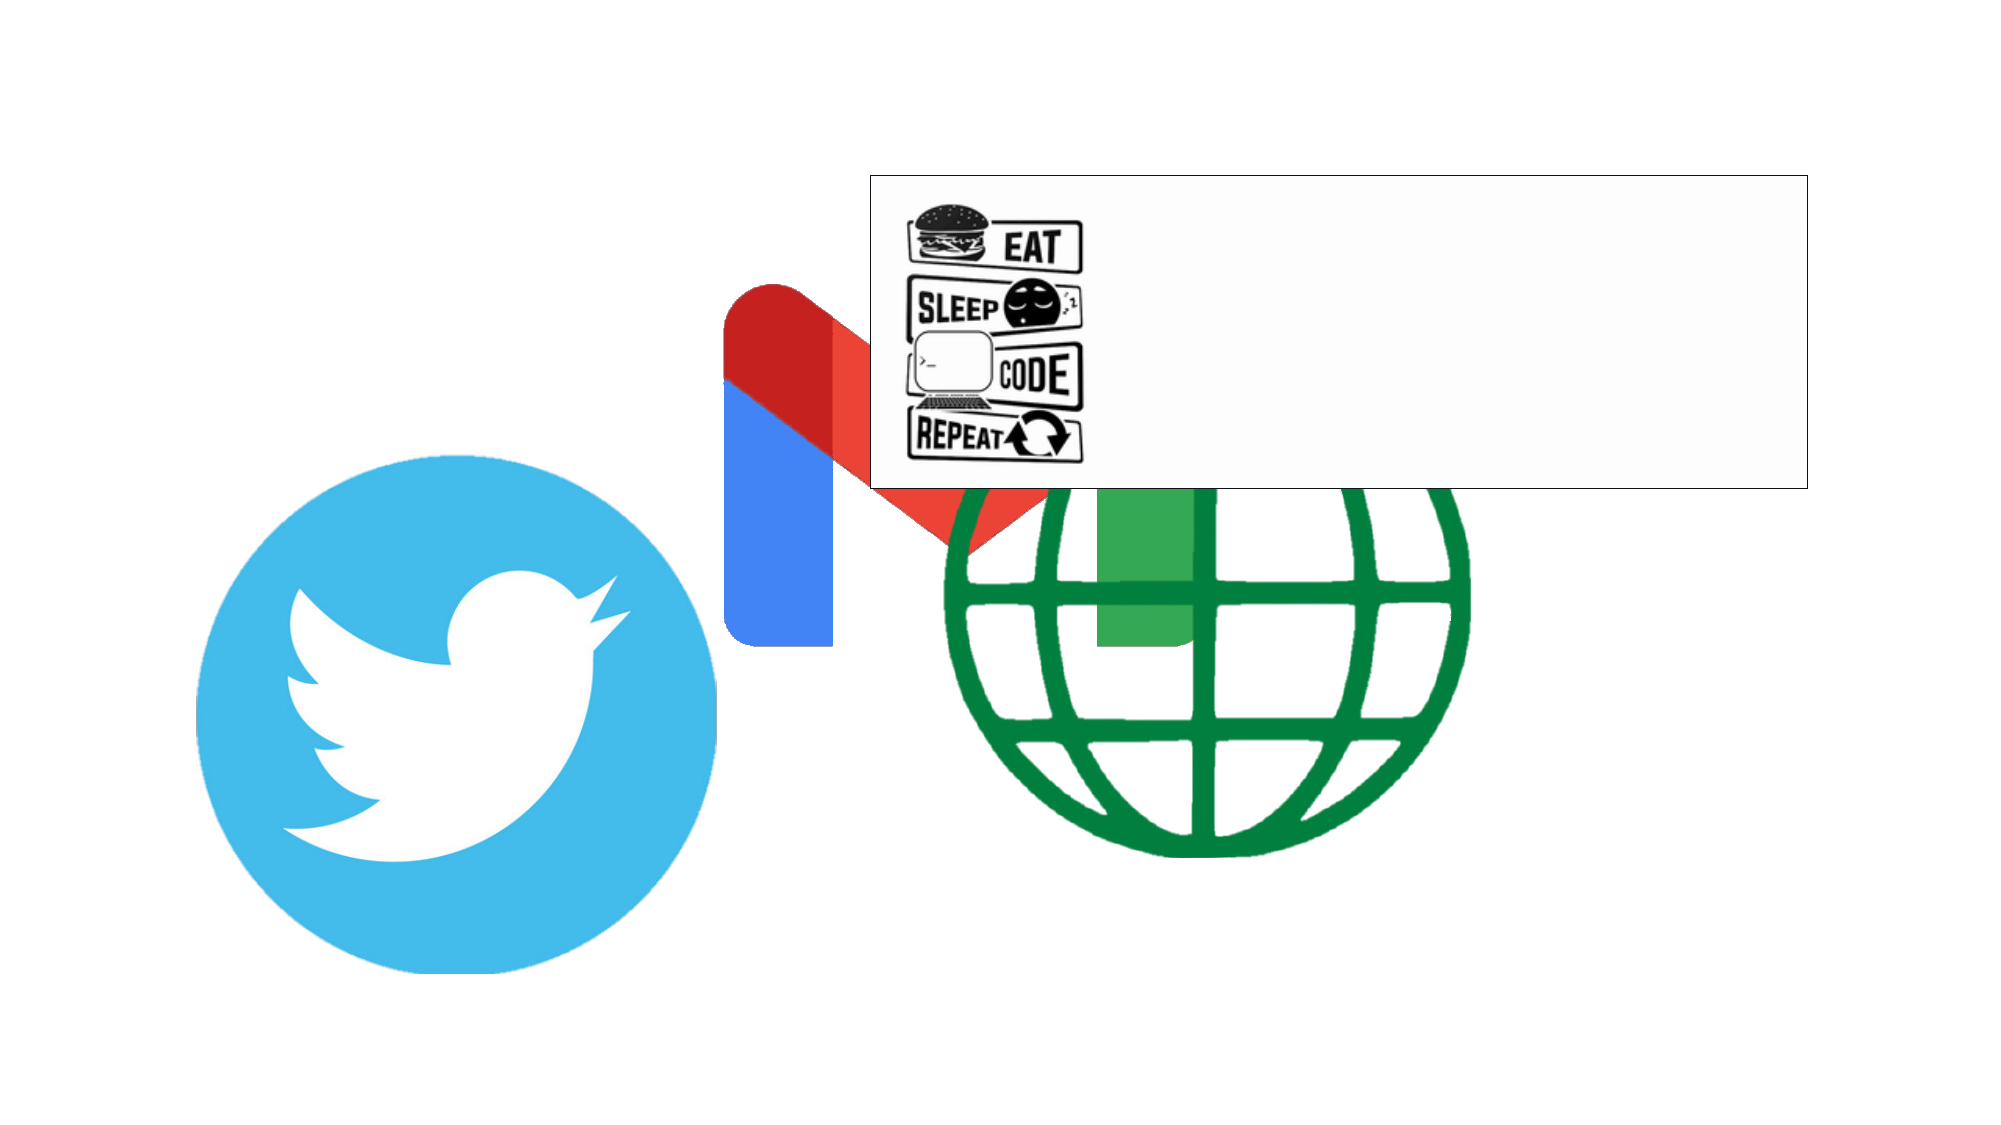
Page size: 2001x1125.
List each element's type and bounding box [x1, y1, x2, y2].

picture [191, 175, 1808, 974]
